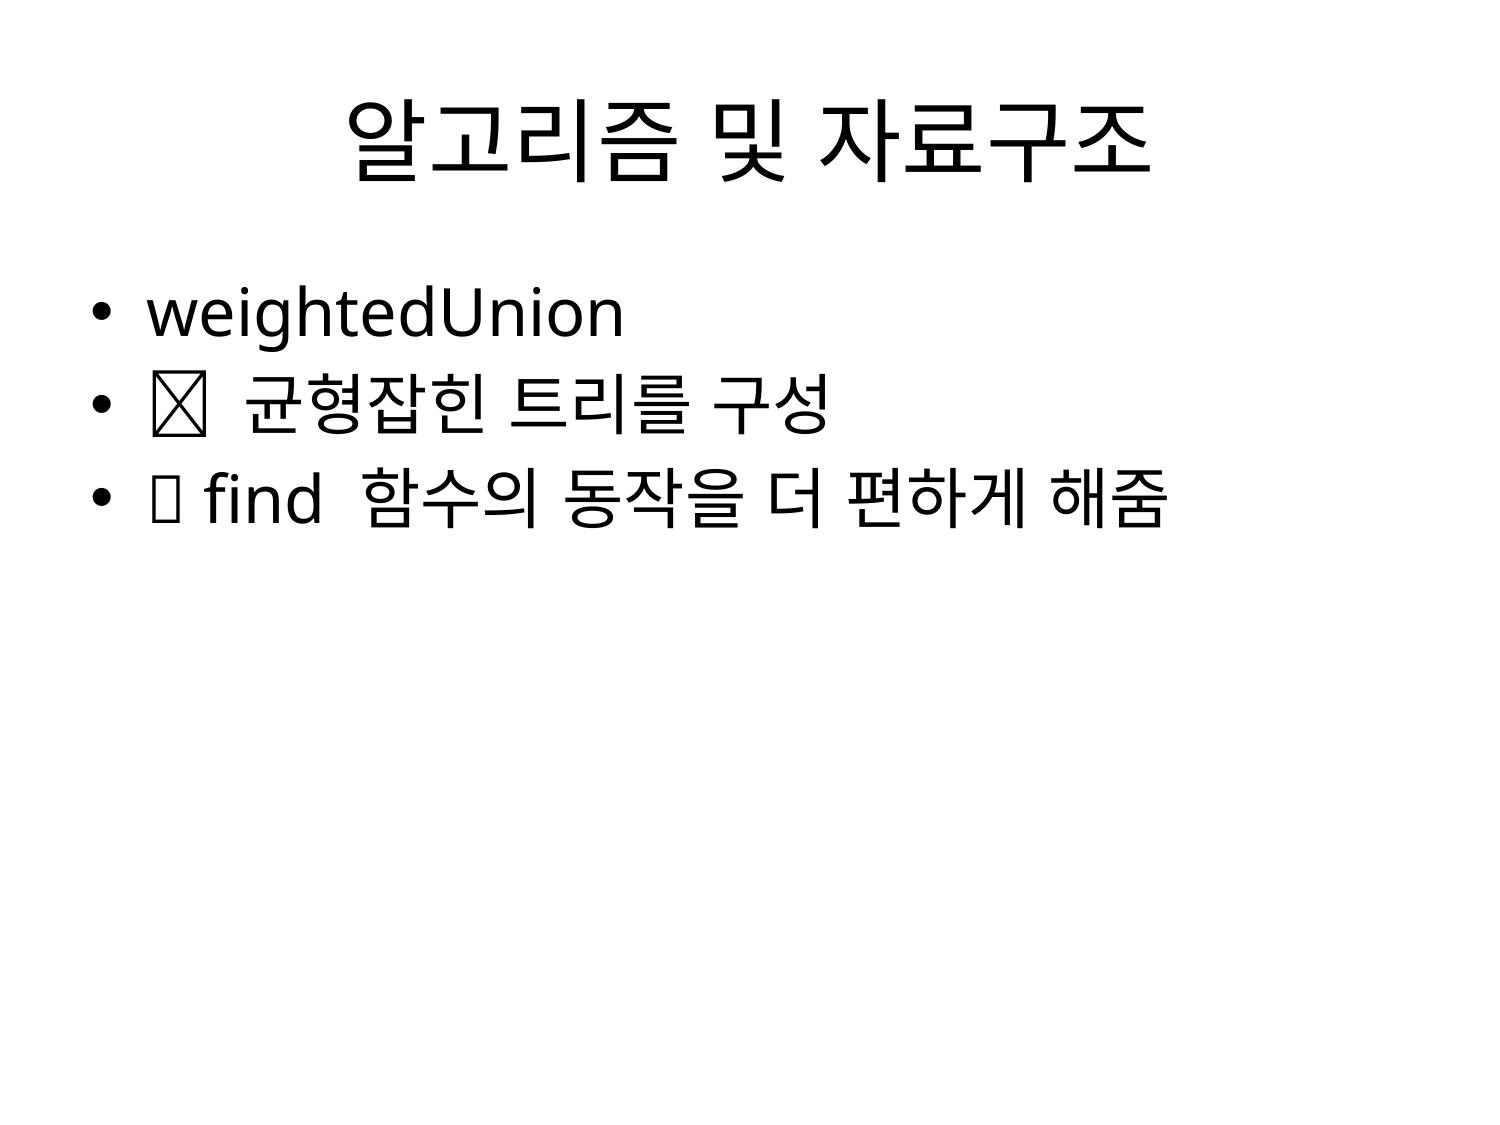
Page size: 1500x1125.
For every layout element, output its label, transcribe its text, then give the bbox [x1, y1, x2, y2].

title 알고리즘 및 자료구조 [75, 45, 1425, 233]
list weightedUnion  균형잡힌 트리를 구성  find 함수의 동작을 더 편하게 해줌 [75, 262, 1425, 1005]
